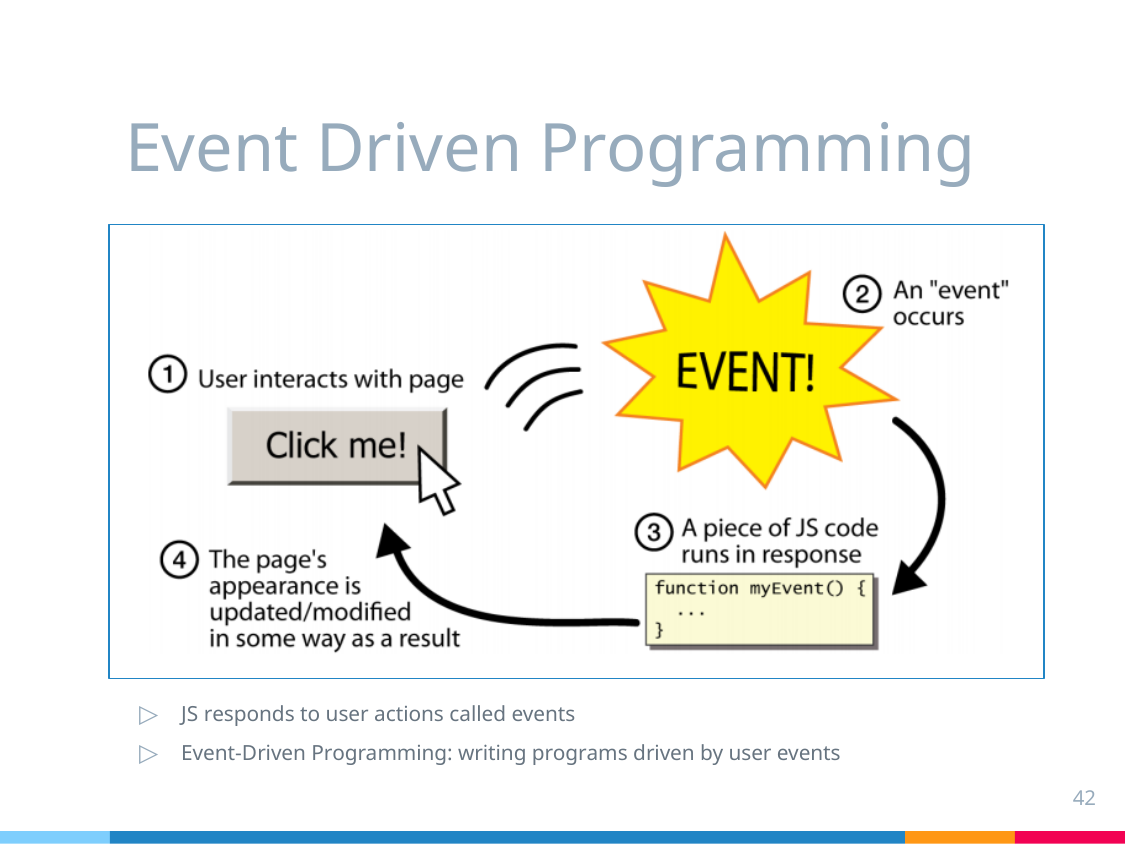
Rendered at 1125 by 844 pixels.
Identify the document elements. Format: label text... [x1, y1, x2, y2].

title Event Driven Programming [109, 58, 1044, 200]
slide_number 42 [1043, 770, 1111, 822]
list JS responds to user actions called events Event-Driven Programming: writing programs driven by user events [109, 685, 1044, 808]
picture [109, 225, 1044, 678]
text_box [193, 690, 224, 741]
